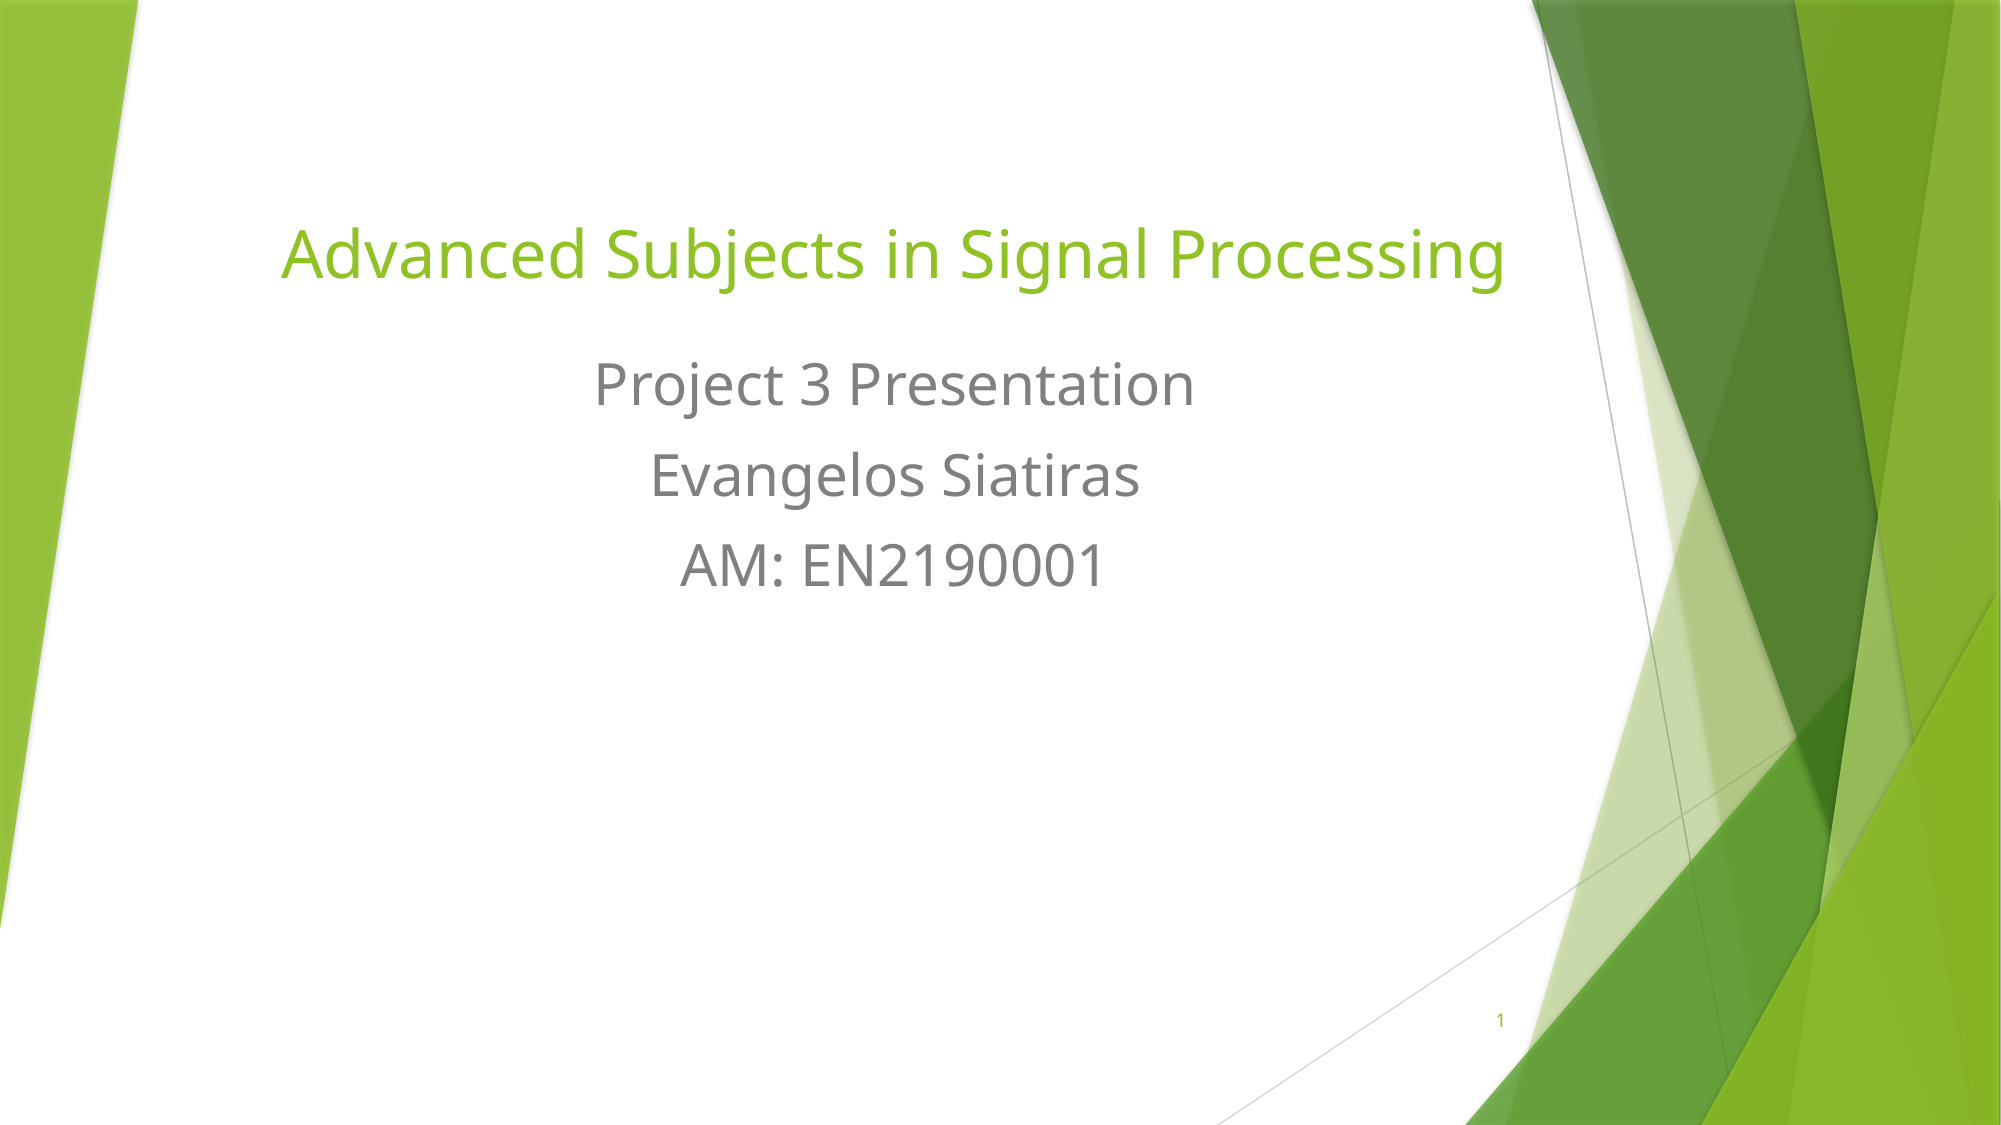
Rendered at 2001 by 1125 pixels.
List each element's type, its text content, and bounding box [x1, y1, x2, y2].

slide_number 1 [1409, 991, 1522, 1051]
title Advanced Subjects in Signal Processing [258, 28, 1533, 299]
subtitle Project 3 Presentation Evangelos Siatiras AM: EN2190001 [258, 339, 1533, 809]
